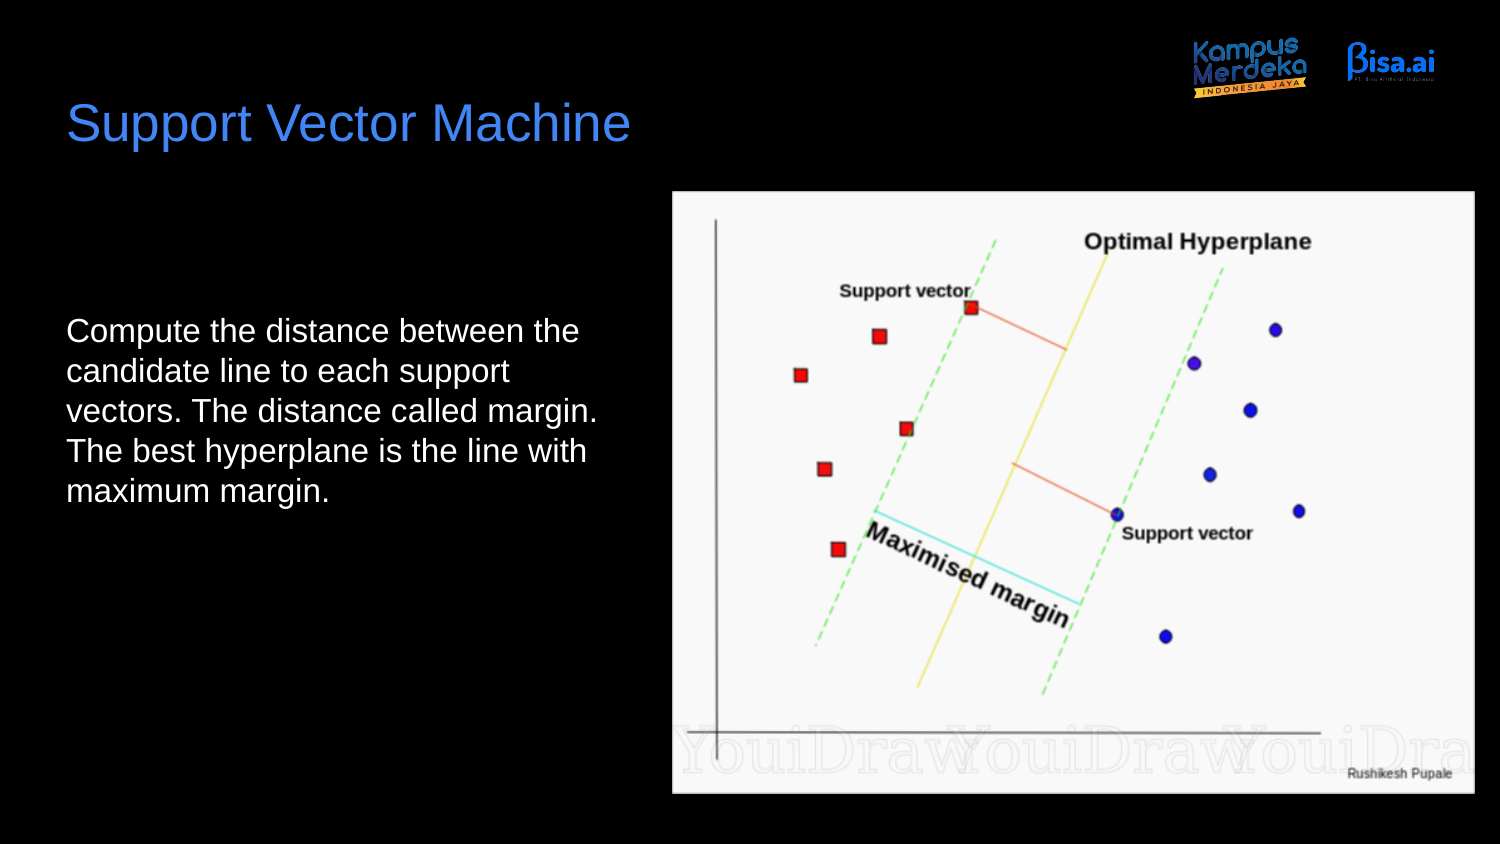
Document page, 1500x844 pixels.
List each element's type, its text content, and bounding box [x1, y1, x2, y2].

picture [672, 191, 1476, 794]
title Support Vector Machine [51, 72, 1449, 167]
picture [1335, 9, 1450, 123]
text_box Compute the distance between the candidate line to each support vectors. The distance called margin. The best hyperplane is the line with maximum margin. [51, 294, 648, 524]
picture [1171, 19, 1327, 114]
